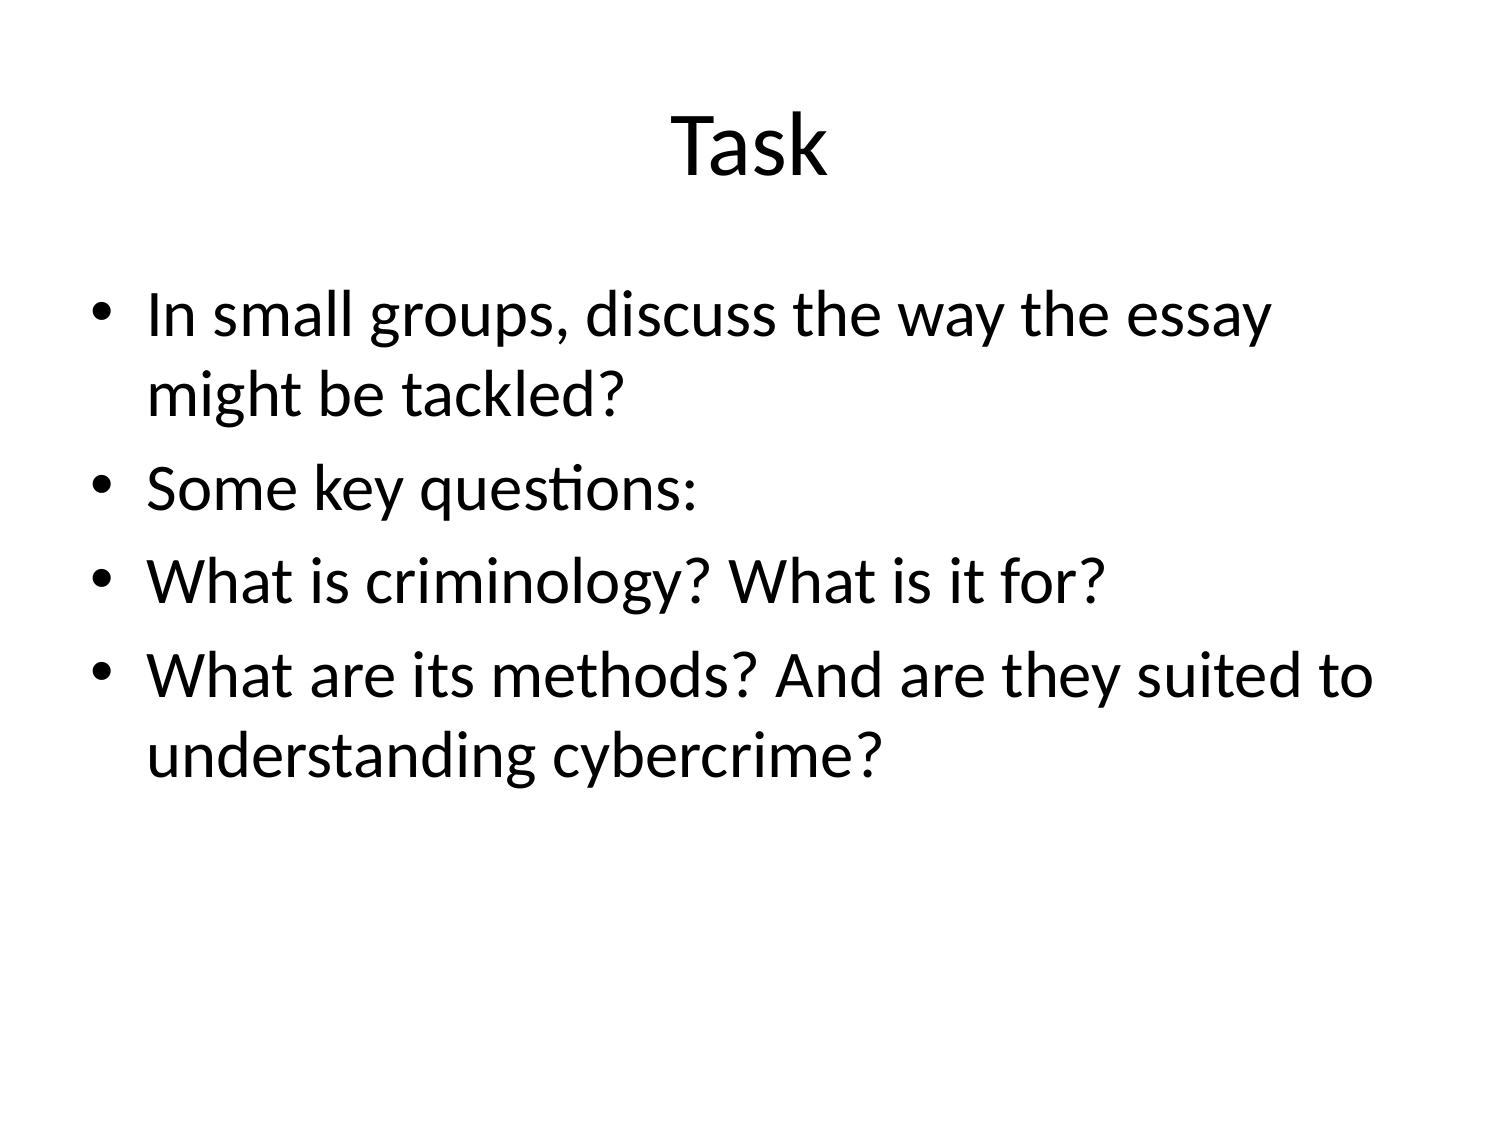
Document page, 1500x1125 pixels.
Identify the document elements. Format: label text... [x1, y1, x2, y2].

title Task [75, 45, 1425, 233]
list In small groups, discuss the way the essay might be tackled? Some key questions: What is criminology? What is it for? What are its methods? And are they suited to understanding cybercrime? [75, 262, 1425, 1005]
